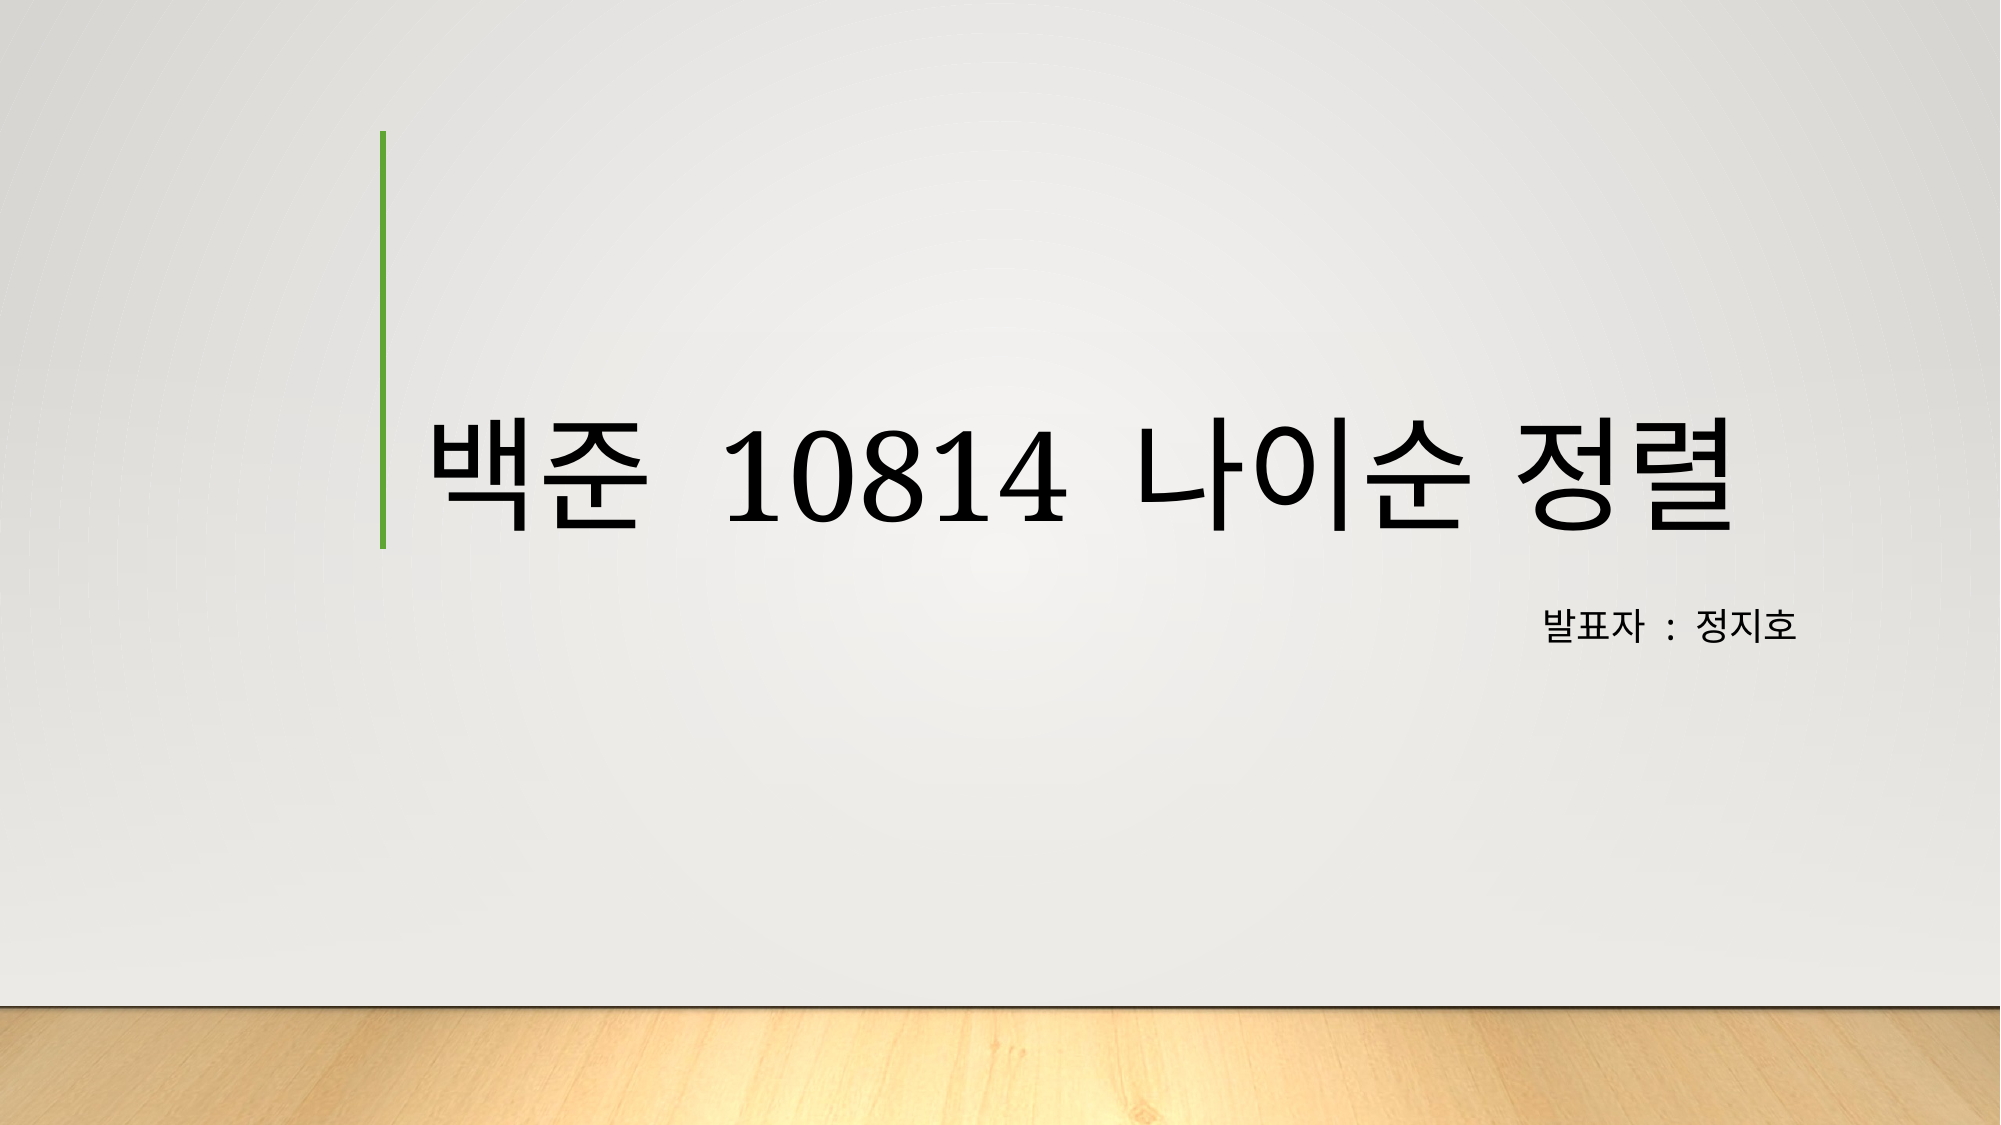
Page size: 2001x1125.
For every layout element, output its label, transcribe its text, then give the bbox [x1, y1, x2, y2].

subtitle 발표자 : 정지호 [408, 579, 1814, 740]
picture [0, 1006, 2000, 1125]
title 백준 10814 나이순 정렬 [408, 131, 1814, 549]
